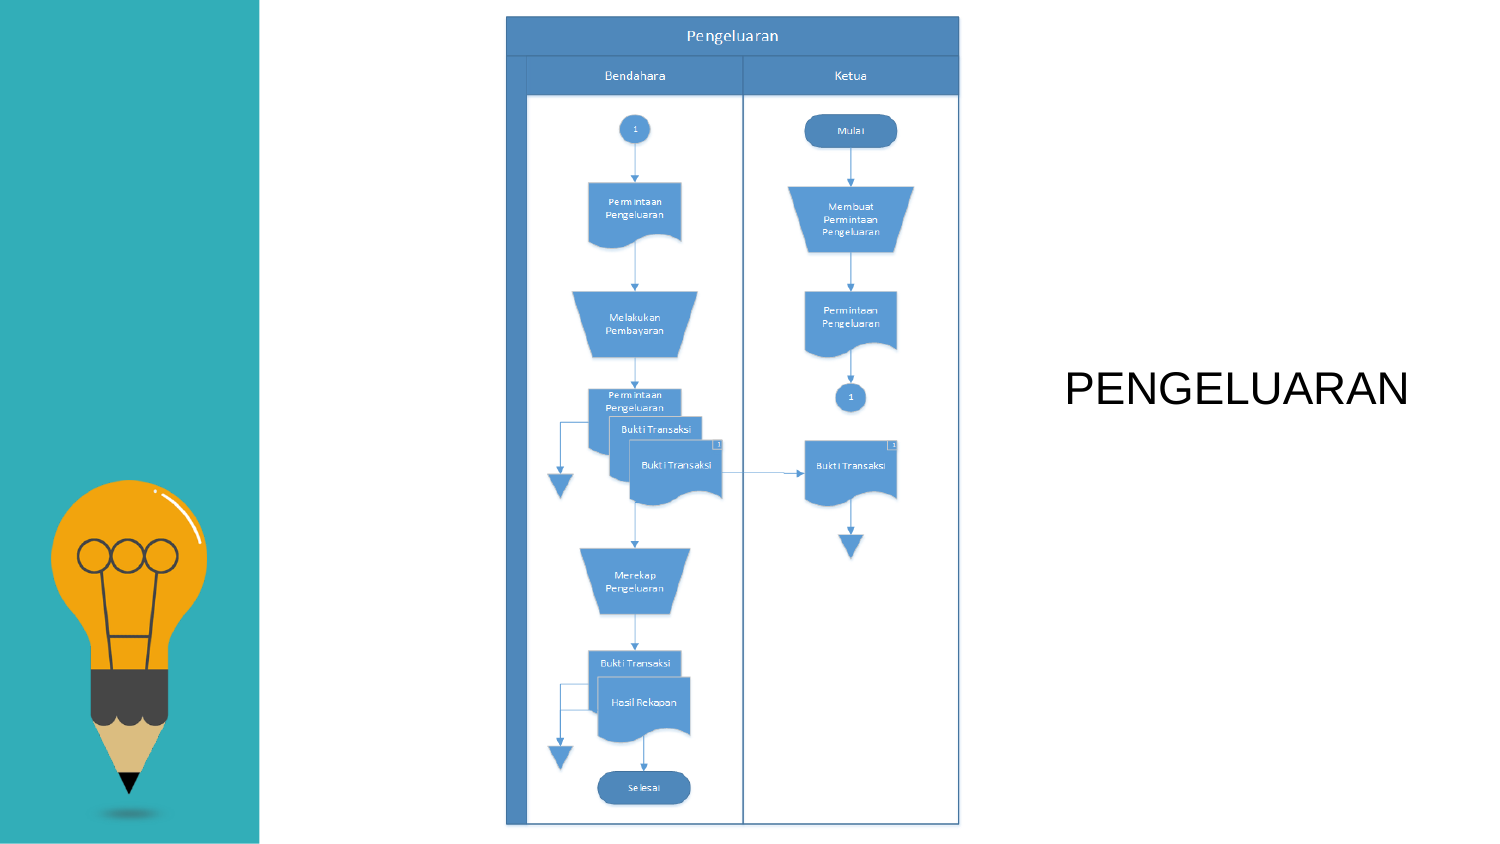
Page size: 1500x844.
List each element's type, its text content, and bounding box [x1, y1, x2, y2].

picture [51, 480, 207, 826]
picture [502, 14, 963, 830]
text_box PENGELUARAN [1027, 350, 1447, 493]
